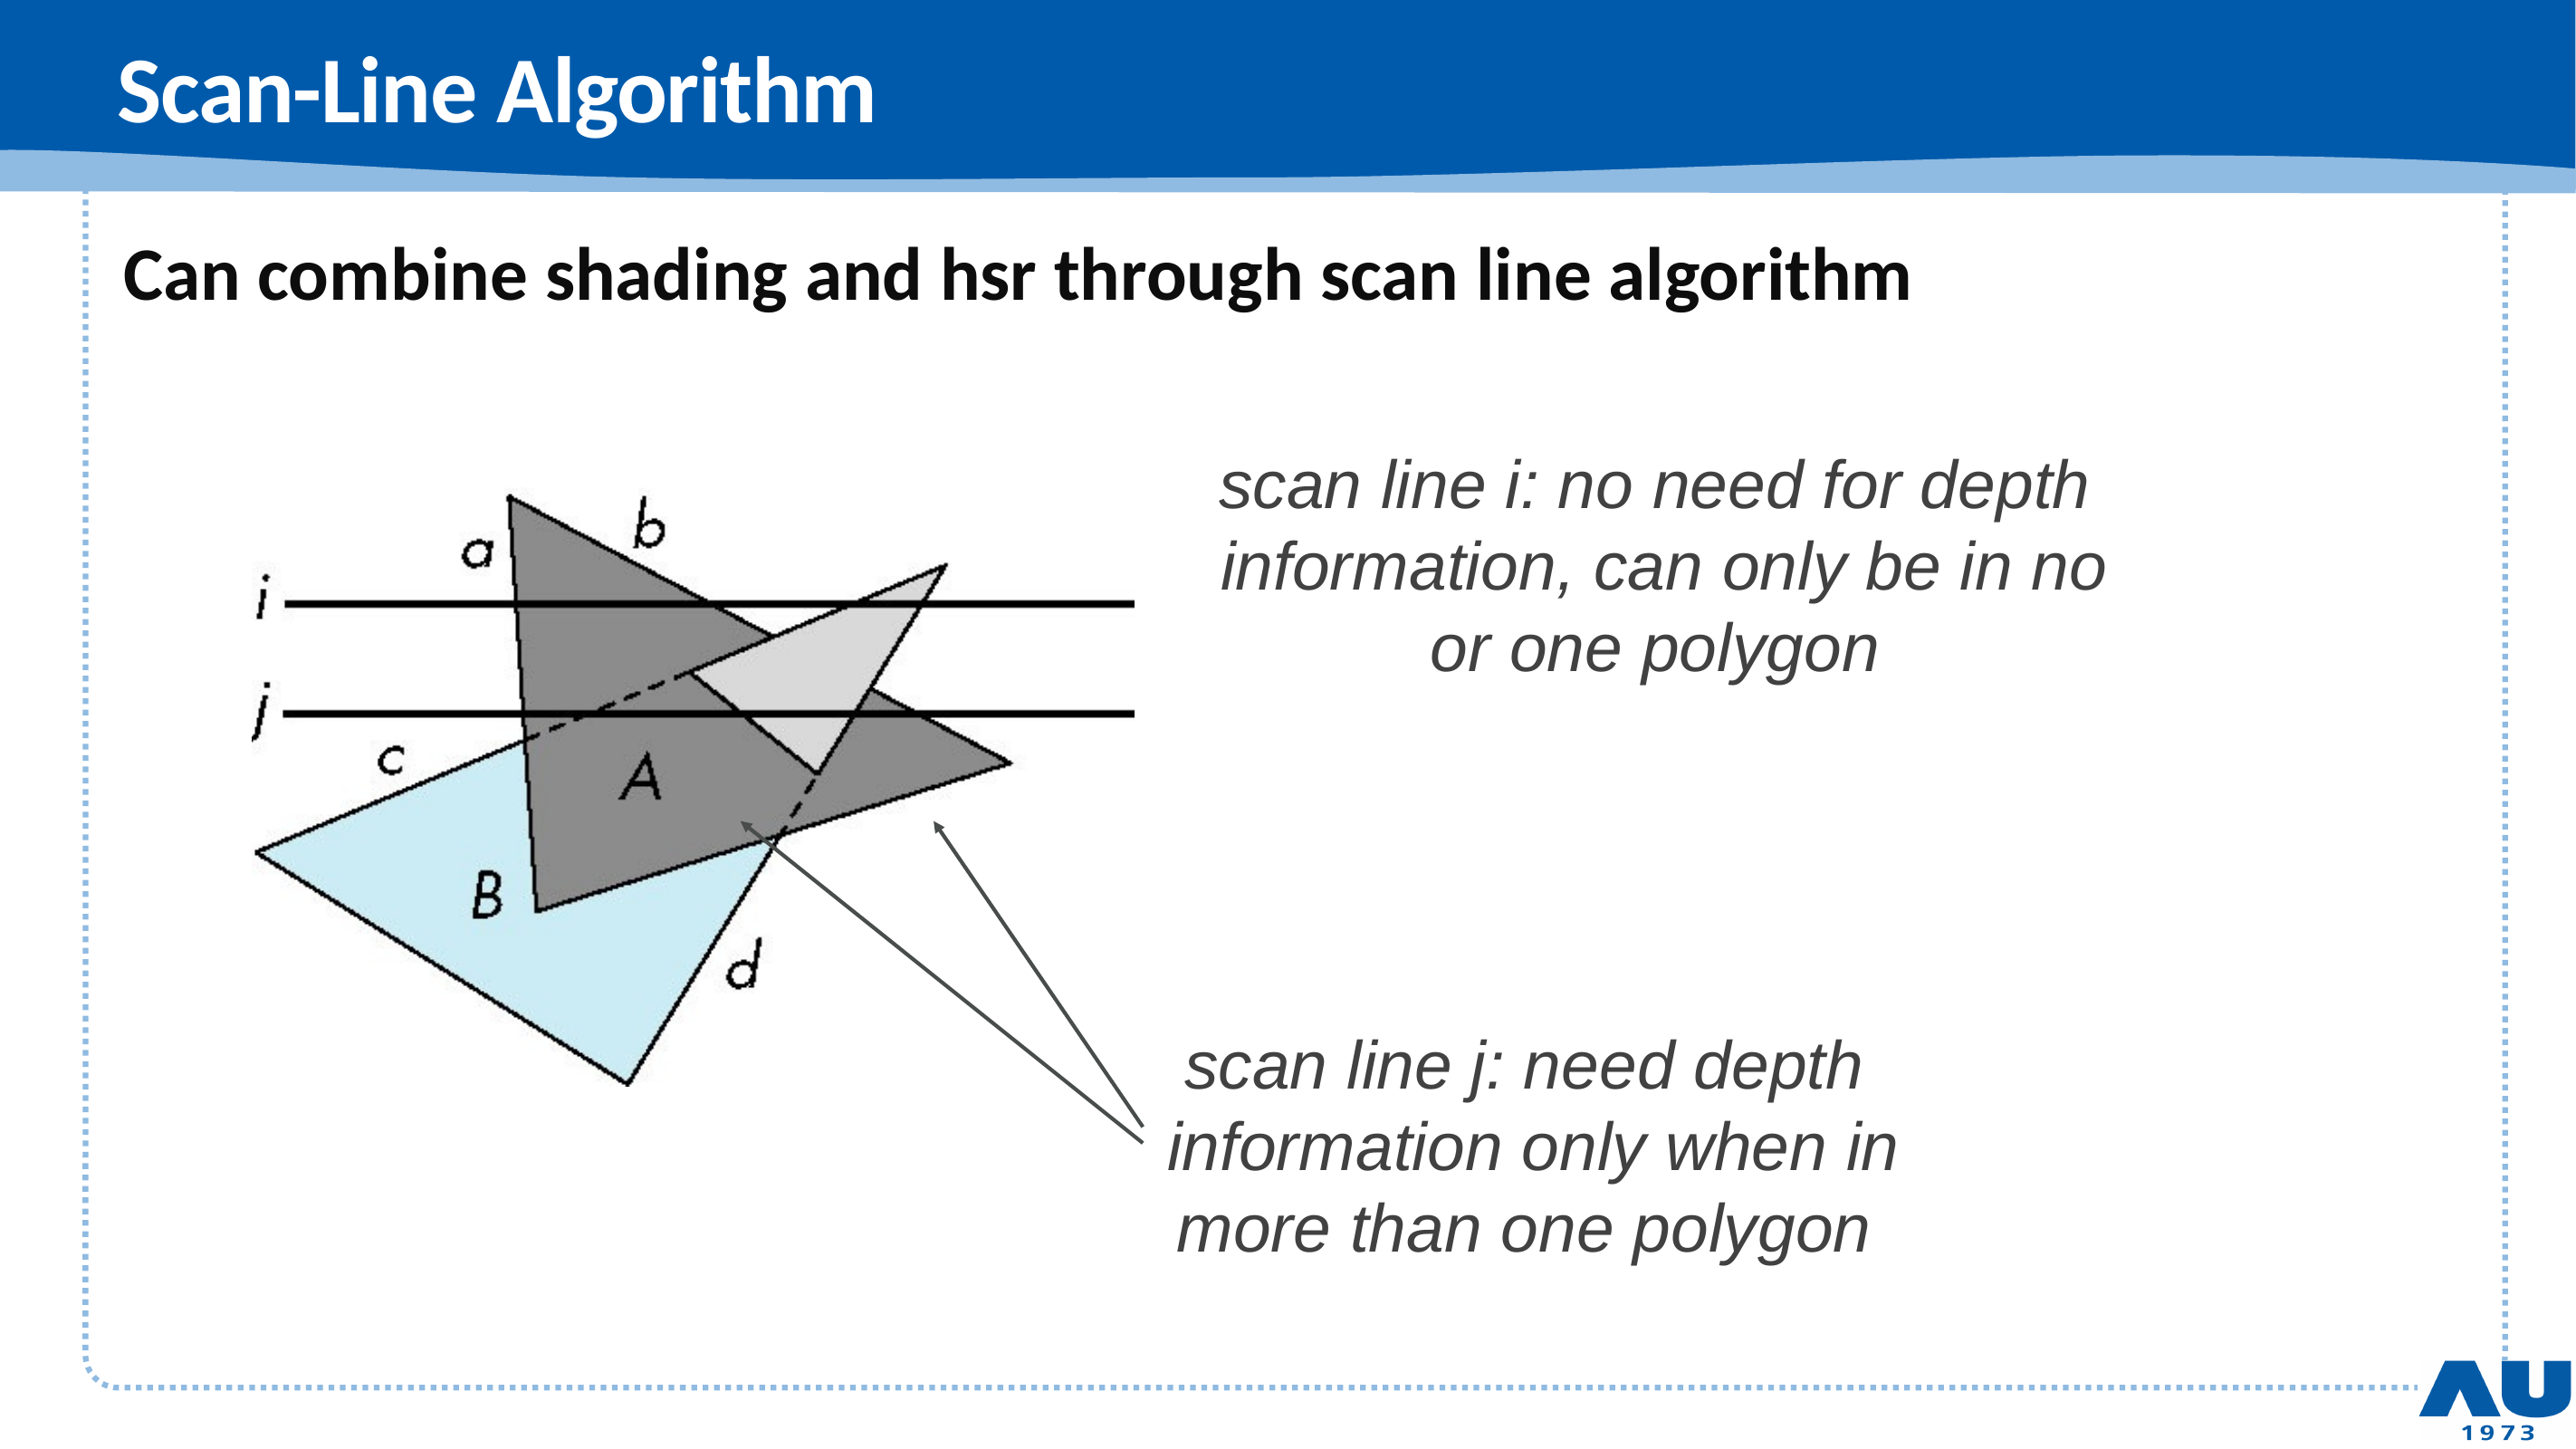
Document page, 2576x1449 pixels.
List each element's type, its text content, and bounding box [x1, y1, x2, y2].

text_box scan line i: no need for depth information, can only be in no or one polygon [1211, 433, 2118, 694]
text_box scan line j: need depth information only when in more than one polygon [1159, 1012, 1908, 1273]
list Can combine shading and hsr through scan line algorithm [103, 228, 2486, 1388]
picture [252, 486, 1135, 1088]
title Scan-Line Algorithm [103, 18, 2486, 169]
picture [2418, 1360, 2571, 1441]
